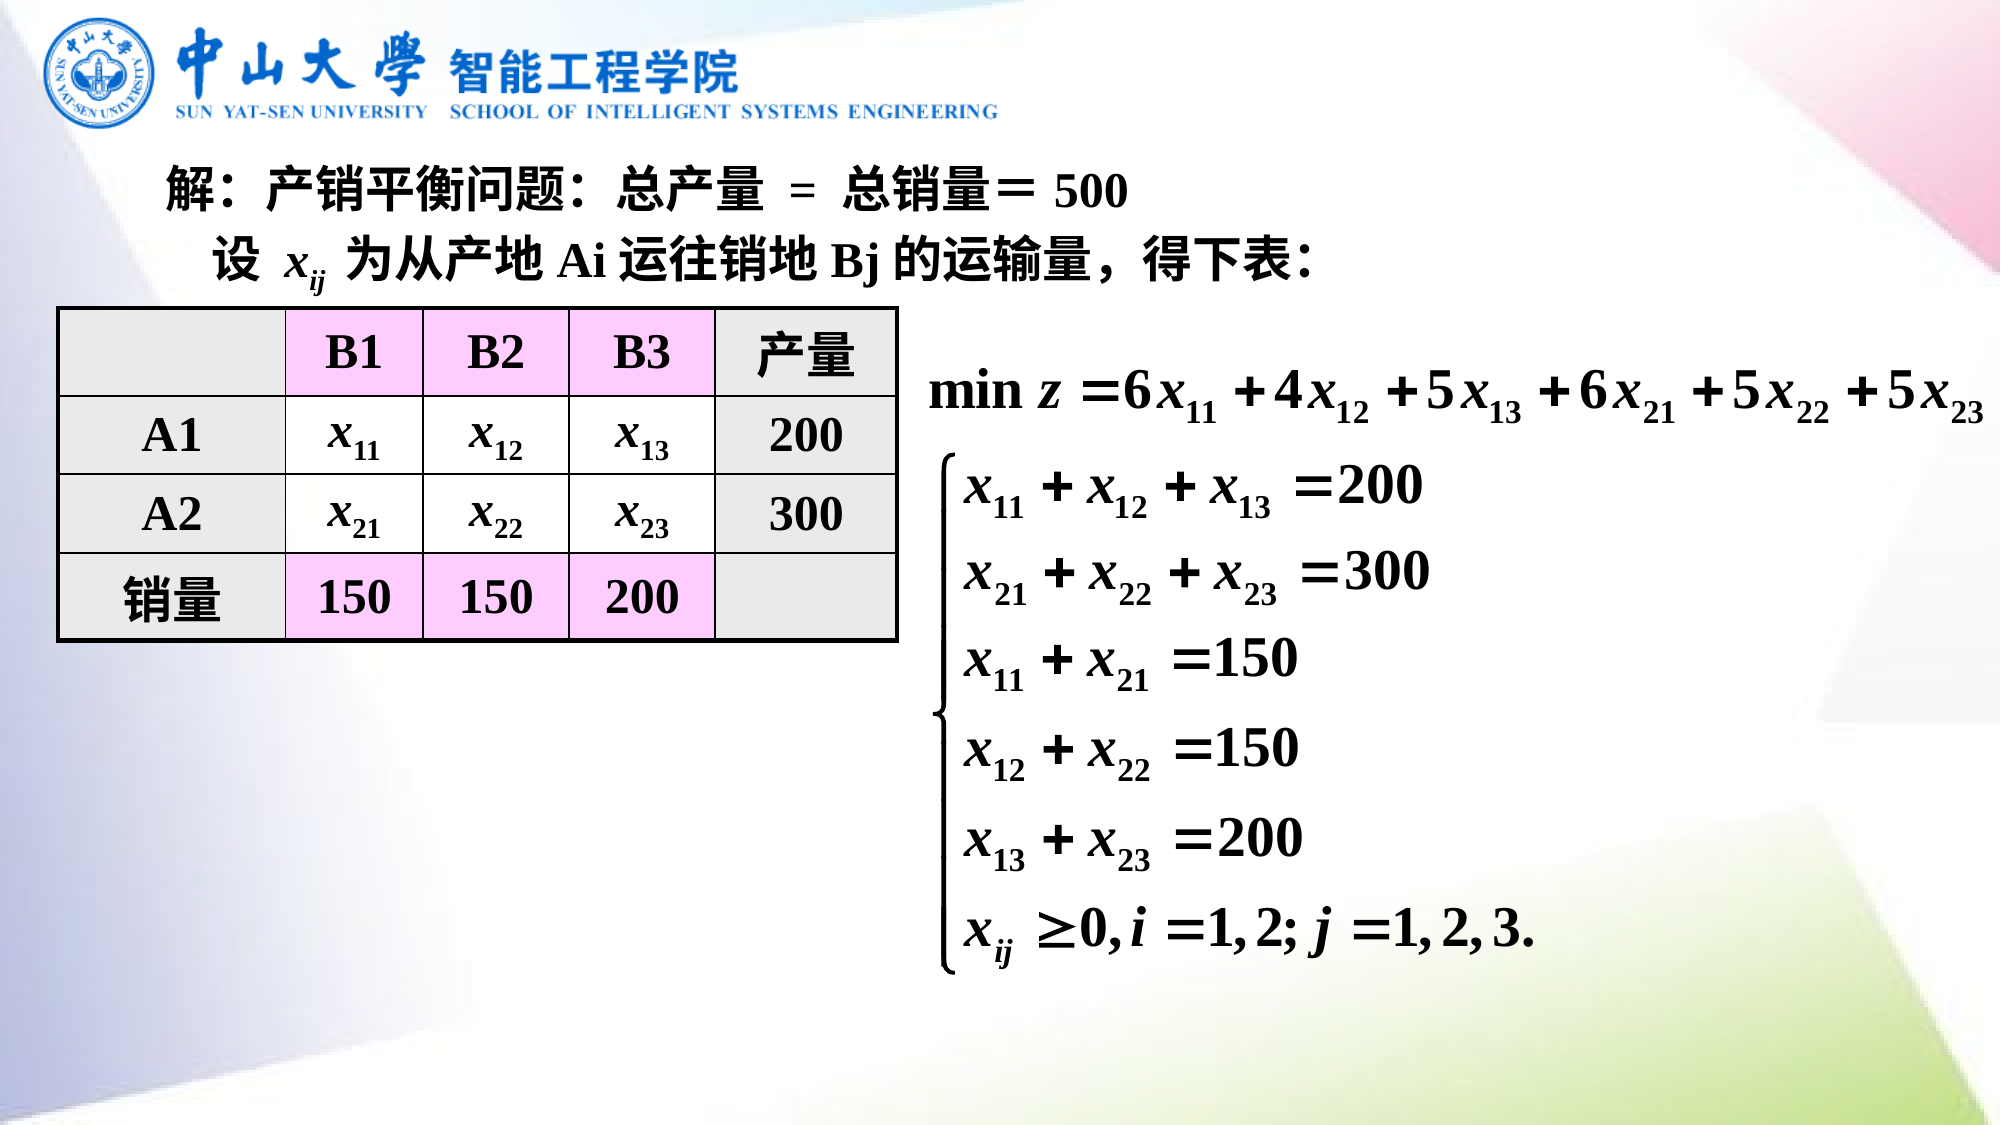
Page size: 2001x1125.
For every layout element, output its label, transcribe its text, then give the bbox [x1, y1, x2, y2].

table_cell 200 [716, 397, 895, 473]
table_cell [716, 554, 895, 638]
table_cell 150 [424, 554, 568, 638]
table_header B1 [286, 310, 422, 395]
picture [39, 0, 1000, 150]
table_cell 14 [0, 0, 2000, 1125]
table_cell 300 [716, 475, 895, 552]
table_cell x11 [286, 397, 422, 473]
table_cell 150 [286, 554, 422, 638]
table_header 产量 [716, 310, 895, 395]
table_cell x23 [570, 475, 714, 552]
table_header B3 [570, 310, 714, 395]
table_header [60, 310, 285, 395]
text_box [926, 356, 1989, 980]
table_cell x21 [286, 475, 422, 552]
table_cell 销量 [60, 554, 285, 638]
table_header B2 [424, 310, 568, 395]
table_cell x13 [570, 397, 714, 473]
table_cell x12 [424, 397, 568, 473]
table_cell A2 [60, 475, 285, 552]
table_cell 200 [570, 554, 714, 638]
text_box 解：产销平衡问题：总产量 = 总销量＝500 设 xij 为从产地Ai运往销地Bj的运输量，得下表： [150, 150, 1499, 338]
table_cell A1 [60, 397, 285, 473]
table_cell x22 [424, 475, 568, 552]
